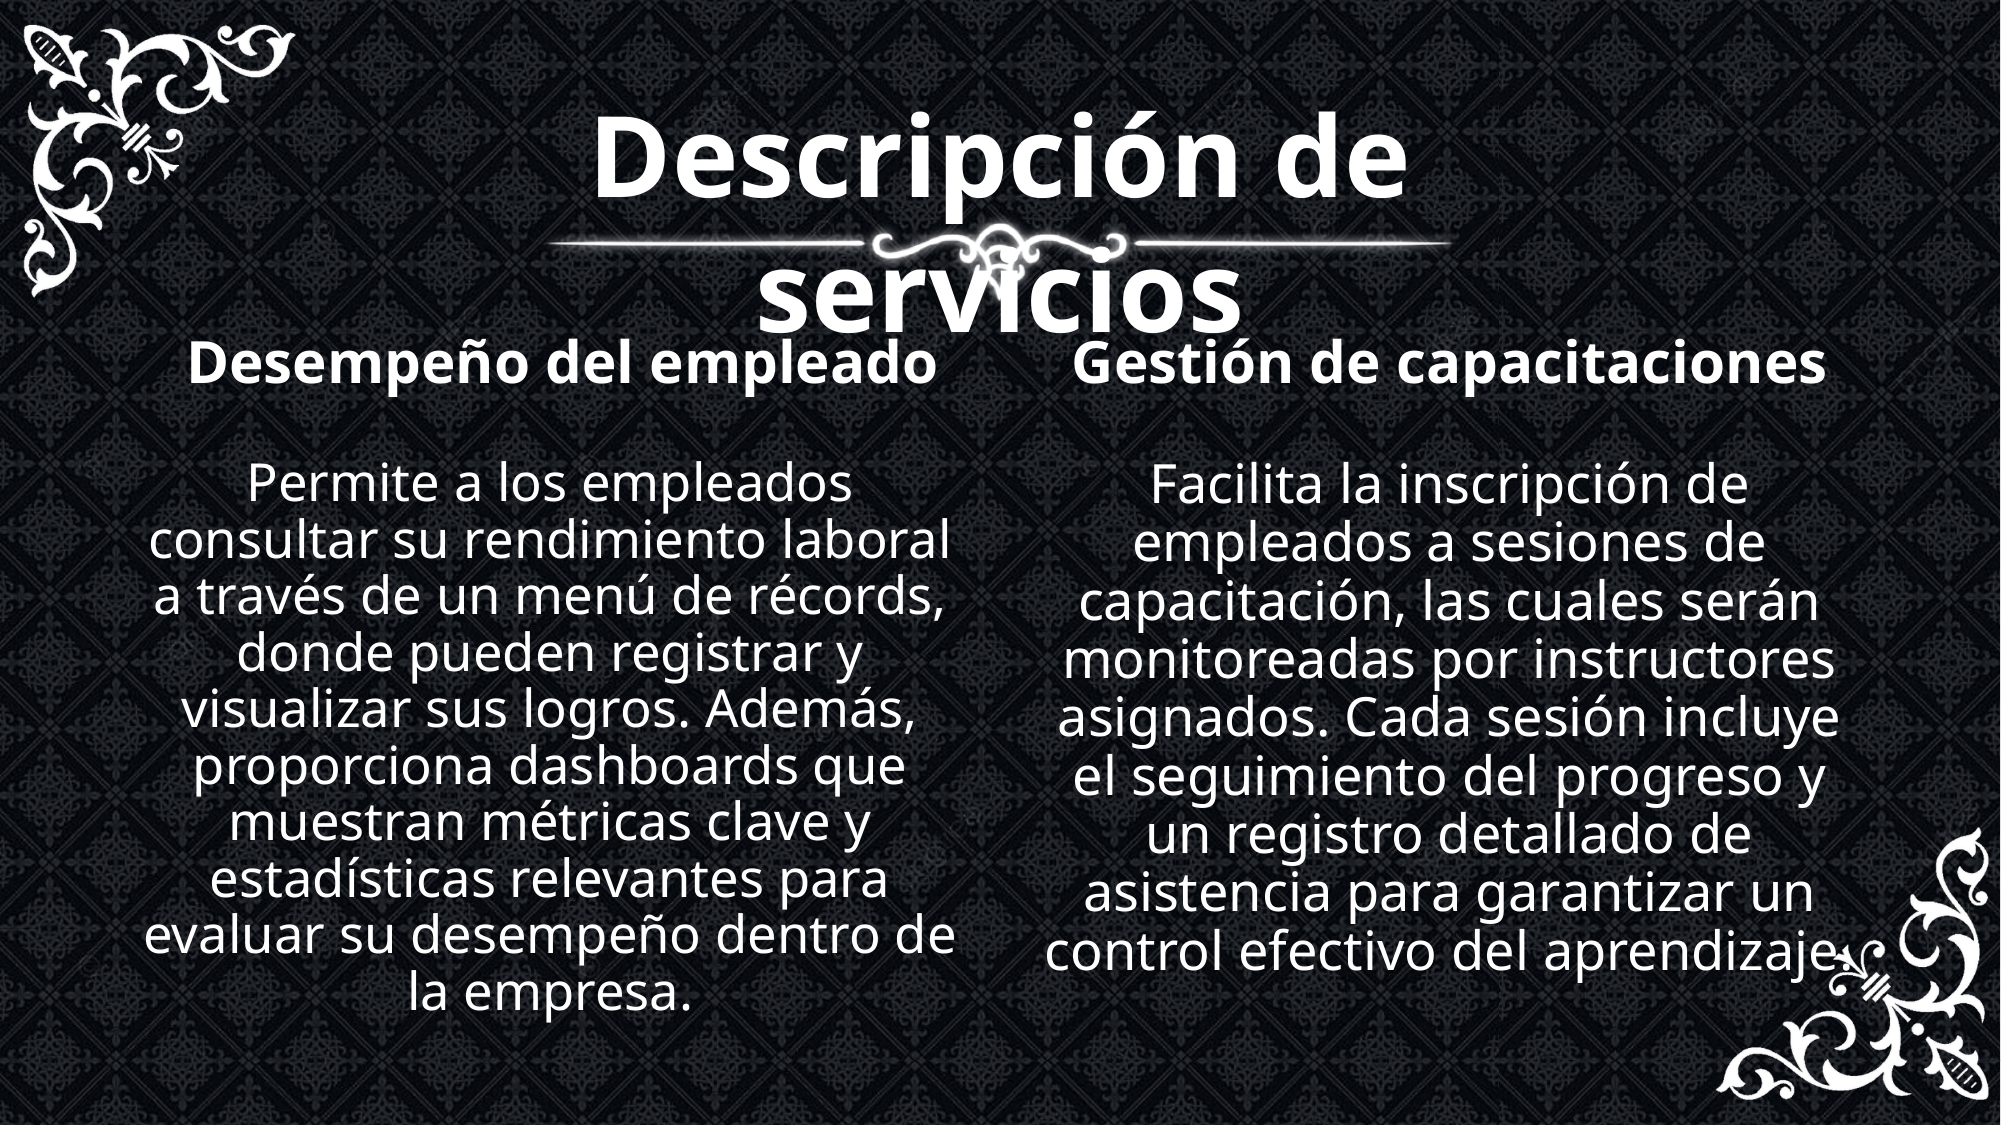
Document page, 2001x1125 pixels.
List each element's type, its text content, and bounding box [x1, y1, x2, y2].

text_box Gestión de capacitaciones [1056, 357, 1843, 403]
text_box Permite a los empleados consultar su rendimiento laboral a través de un menú de récords, donde pueden registrar y visualizar sus logros. Además, proporciona dashboards que muestran métricas clave y estadísticas relevantes para evaluar su desempeño dentro de la empresa. [125, 448, 976, 1033]
text_box Descripción de servicios [954, 357, 1056, 363]
list Facilita la inscripción de empleados a sesiones de capacitación, las cuales serán monitoreadas por instructores asignados. Cada sesión incluye el seguimiento del progreso y un registro detallado de asistencia para garantizar un control efectivo del aprendizaje. [1024, 448, 1875, 1034]
text_box Desempeño del empleado [171, 357, 954, 403]
text_box Descripción de servicios [367, 78, 1633, 168]
picture [0, 0, 2001, 1125]
